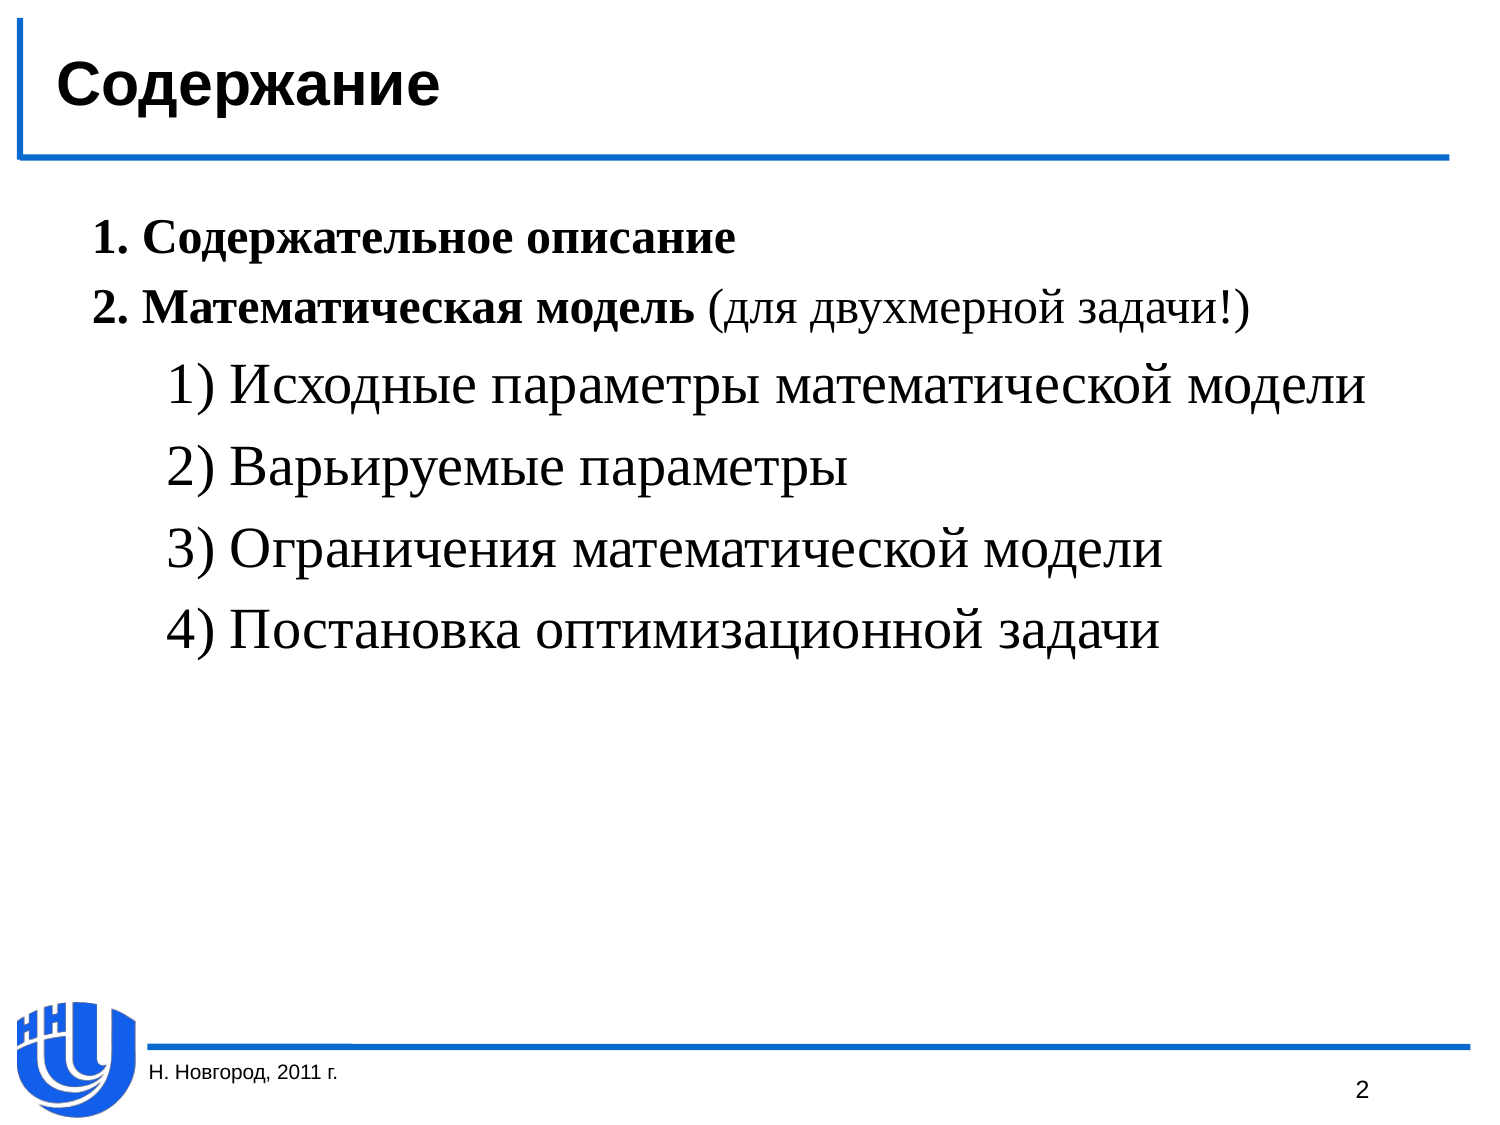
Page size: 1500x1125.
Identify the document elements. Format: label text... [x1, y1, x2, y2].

picture [17, 1002, 148, 1118]
title Содержание [41, 34, 1417, 127]
slide_number Н. Новгород, 2011 г. [133, 1051, 445, 1125]
list 1. Содержательное описание 2. Математическая модель (для двухмерной задачи!) 1) Исходные параметры математической модели 2) Варьируемые параметры 3) Ограничения математической модели 4) Постановка оптимизационной задачи [76, 196, 1427, 1012]
slide_number 2 [1340, 1051, 1483, 1125]
